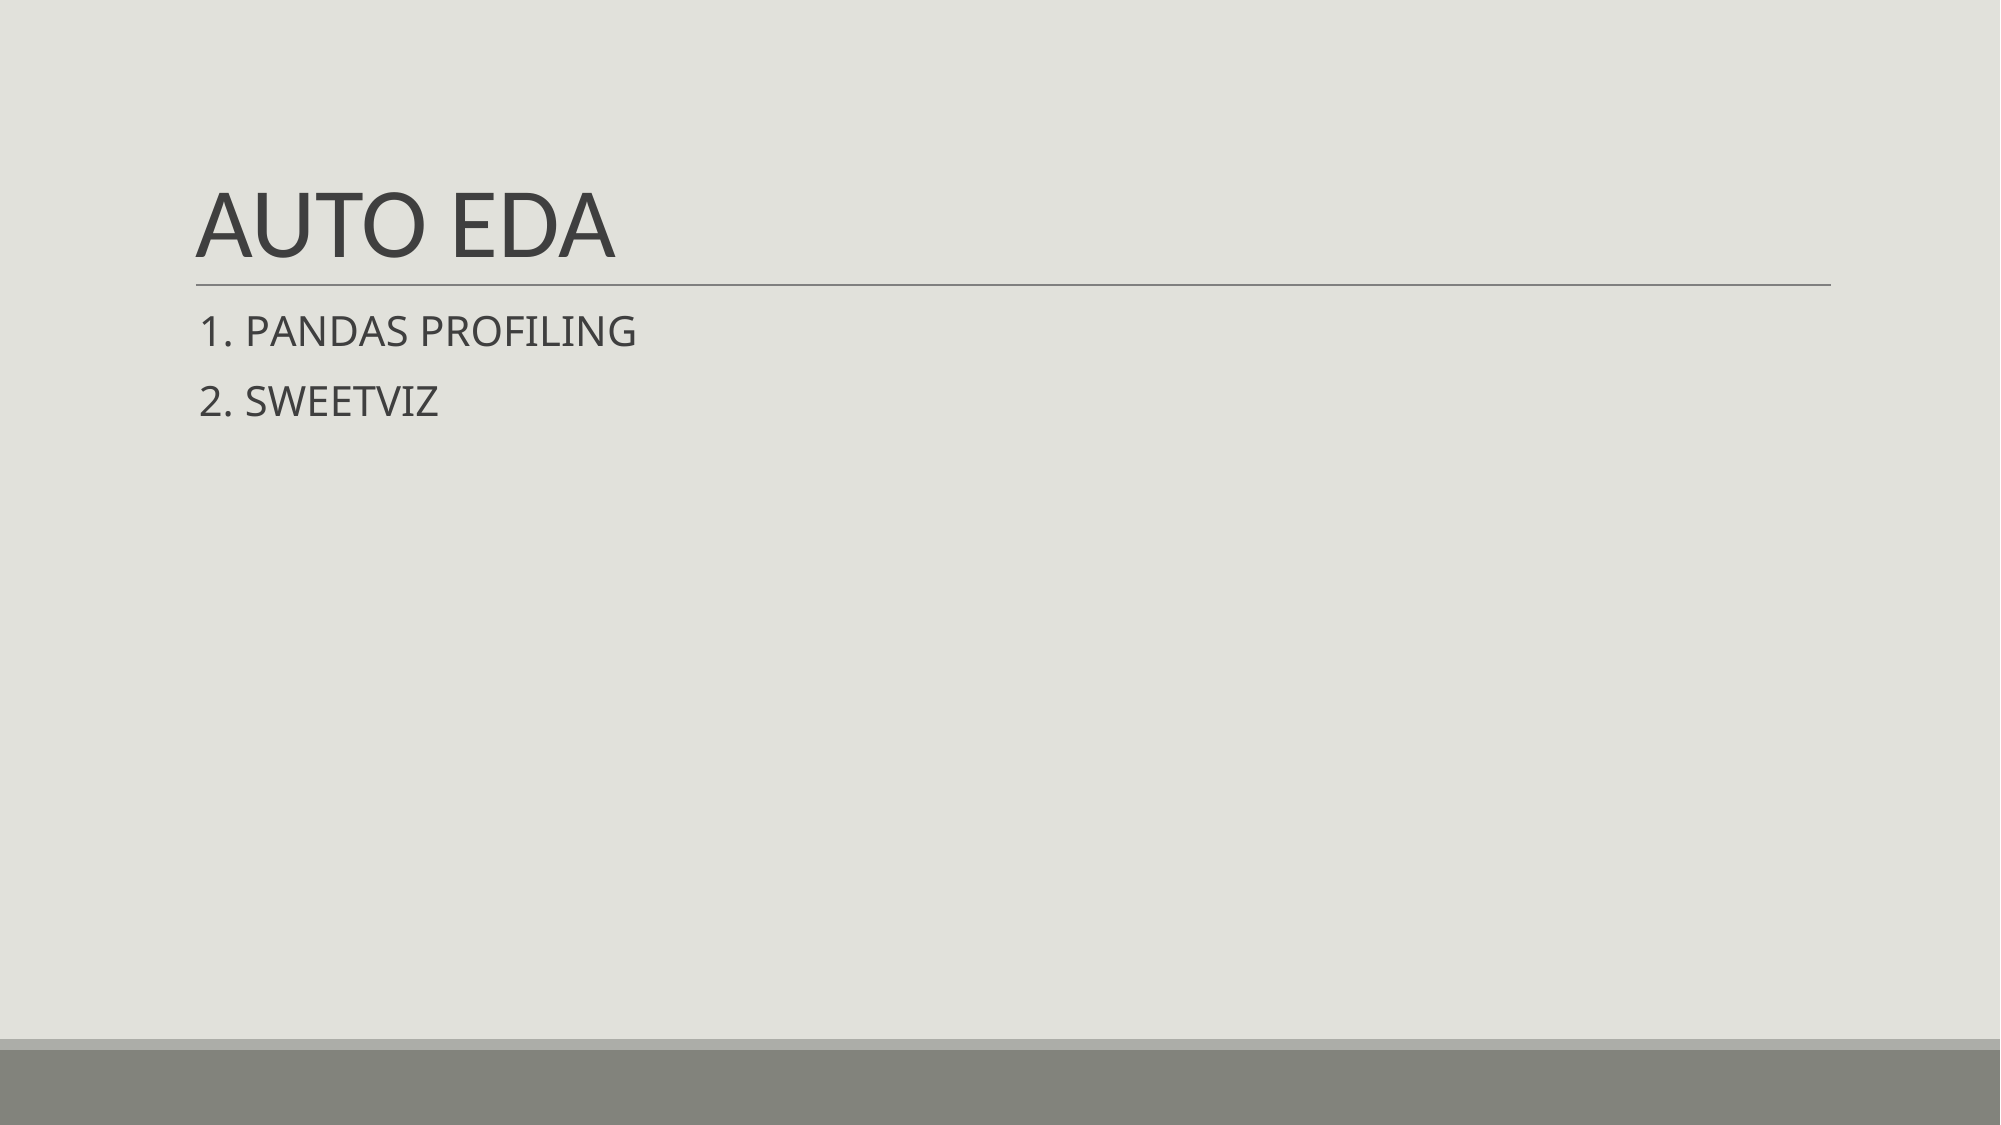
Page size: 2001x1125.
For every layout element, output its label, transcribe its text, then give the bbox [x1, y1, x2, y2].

list 1. PANDAS PROFILING 2. SWEETVIZ [180, 302, 1830, 963]
title AUTO EDA [180, 47, 1830, 285]
